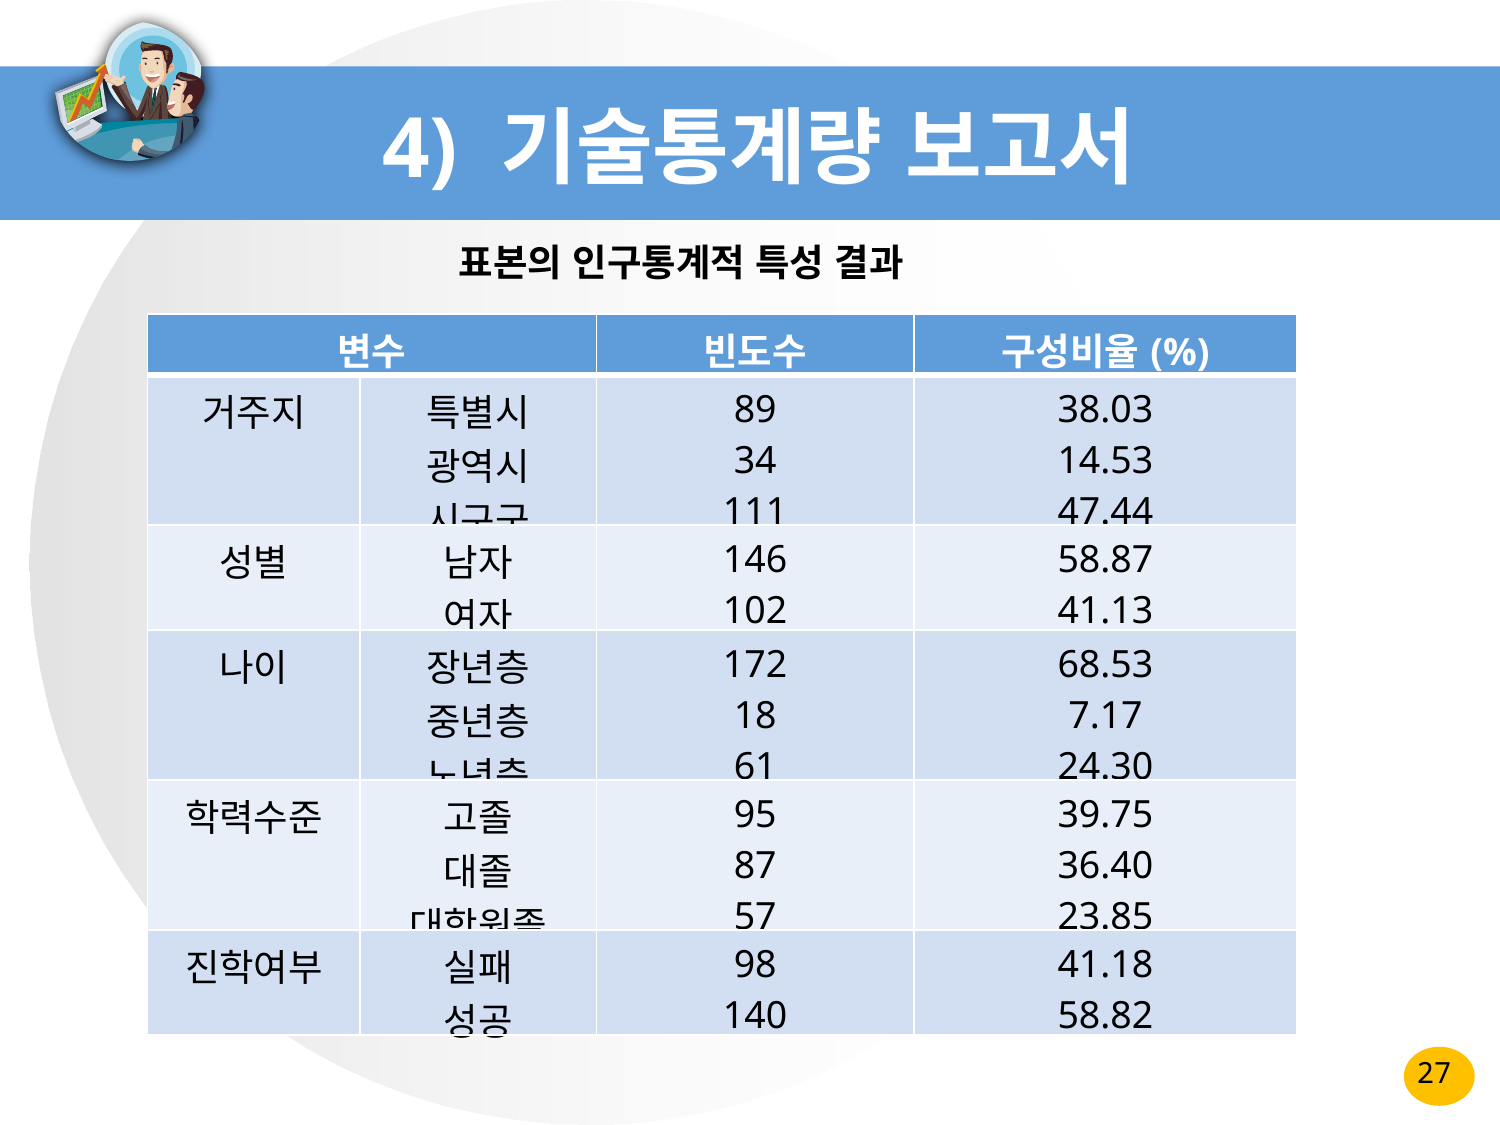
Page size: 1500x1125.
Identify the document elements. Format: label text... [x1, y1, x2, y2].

table_cell 58.87 41.13 [915, 526, 1296, 629]
table_cell 남자 여자 [361, 526, 596, 629]
text_box 표본의 인구통계적 특성 결과 [443, 231, 920, 292]
table_header 변수 [148, 315, 596, 372]
table_cell 실패 성공 [361, 931, 596, 1034]
table_cell 39.75 36.40 23.85 [915, 781, 1296, 929]
table_cell 장년층 중년층 노년층 [361, 631, 596, 779]
table_cell 89 34 111 [597, 378, 913, 524]
table_cell 172 18 61 [597, 631, 913, 779]
text_box [0, 0, 1500, 75]
table_header 빈도수 [597, 315, 913, 372]
table_cell 특별시 광역시 시구군 [361, 378, 596, 524]
table_cell 98 140 [597, 931, 913, 1034]
table_cell 진학여부 [148, 931, 359, 1034]
title 4) 기술통계량 보고서 [17, 87, 1500, 200]
table_cell 성별 [148, 526, 359, 629]
table_cell 나이 [148, 631, 359, 779]
table_cell 거주지 [148, 378, 359, 524]
table_cell 95 87 57 [597, 781, 913, 929]
table_cell 고졸 대졸 대학원졸 [361, 781, 596, 929]
table_cell 38.03 14.53 47.44 [915, 378, 1296, 524]
table_cell 68.53 7.17 24.30 [915, 631, 1296, 779]
table_cell 146 102 [597, 526, 913, 629]
table_cell 41.18 58.82 [915, 931, 1296, 1034]
table_header 구성비율(%) [915, 315, 1296, 372]
table_cell 학력수준 [148, 781, 359, 929]
slide_number 27 [1368, 1046, 1500, 1090]
